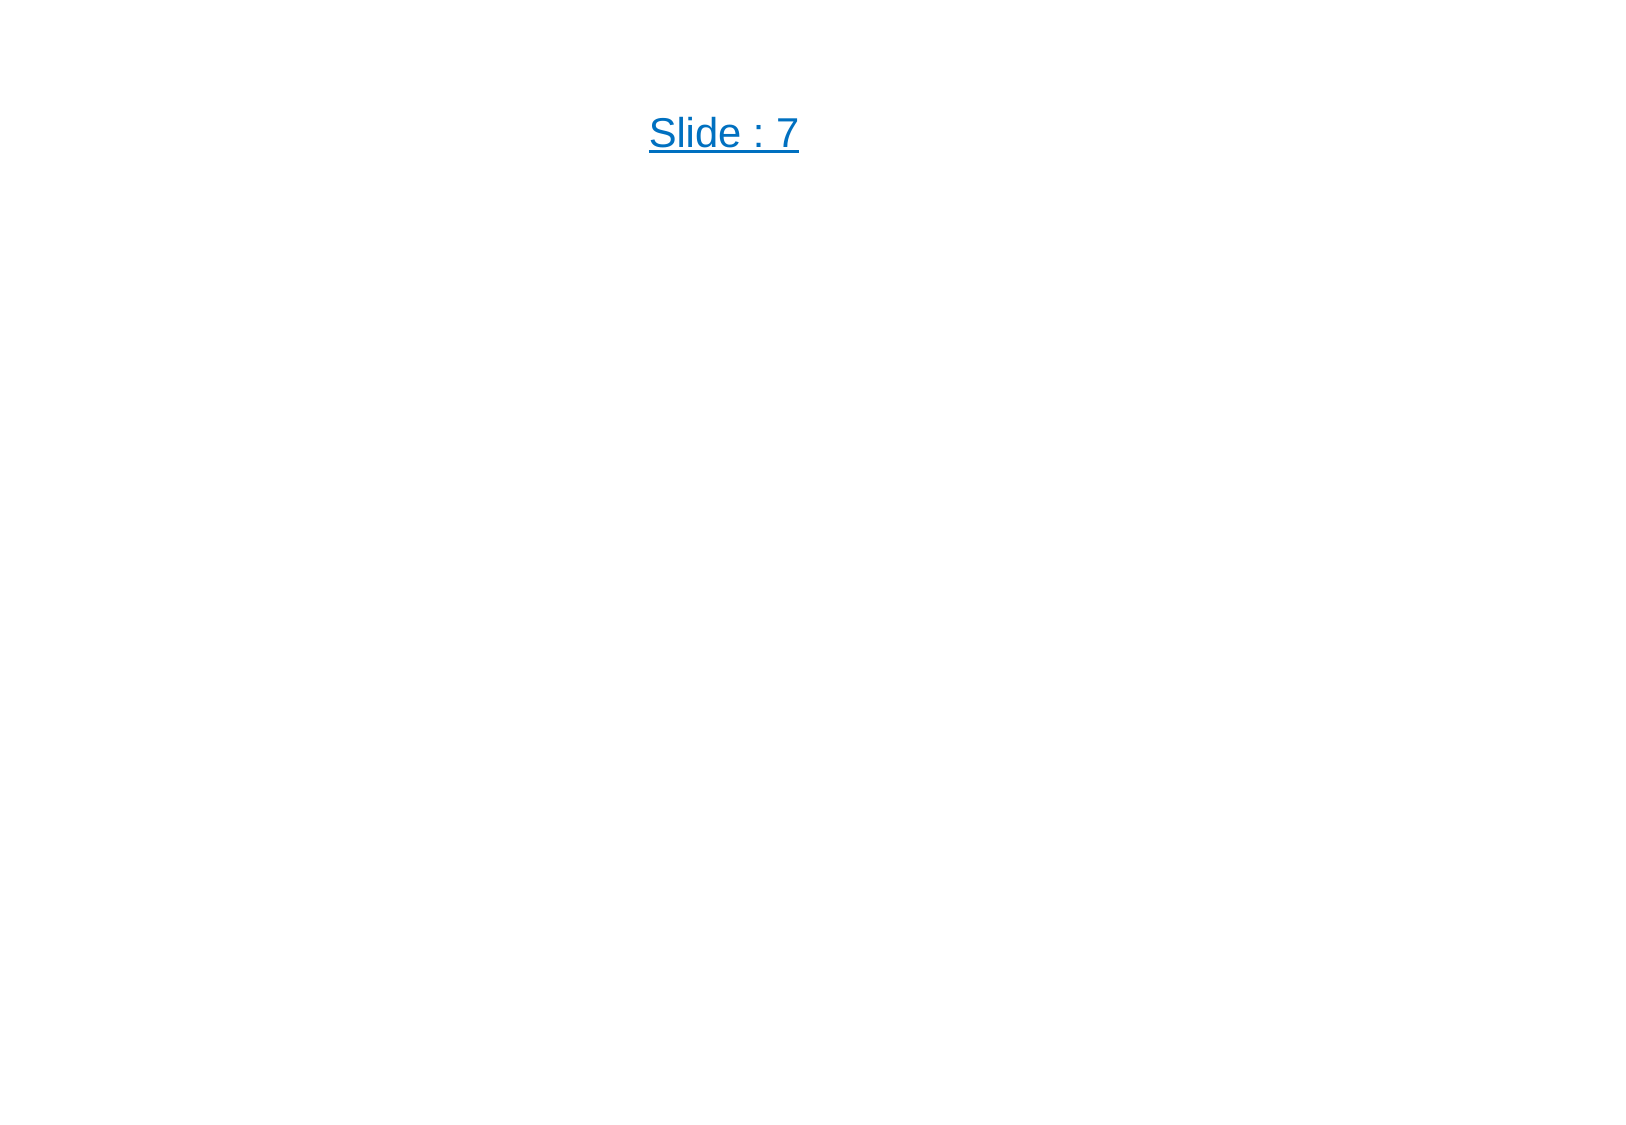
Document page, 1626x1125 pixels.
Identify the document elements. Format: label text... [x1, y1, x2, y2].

text_box Slide : 7 [634, 98, 1502, 164]
